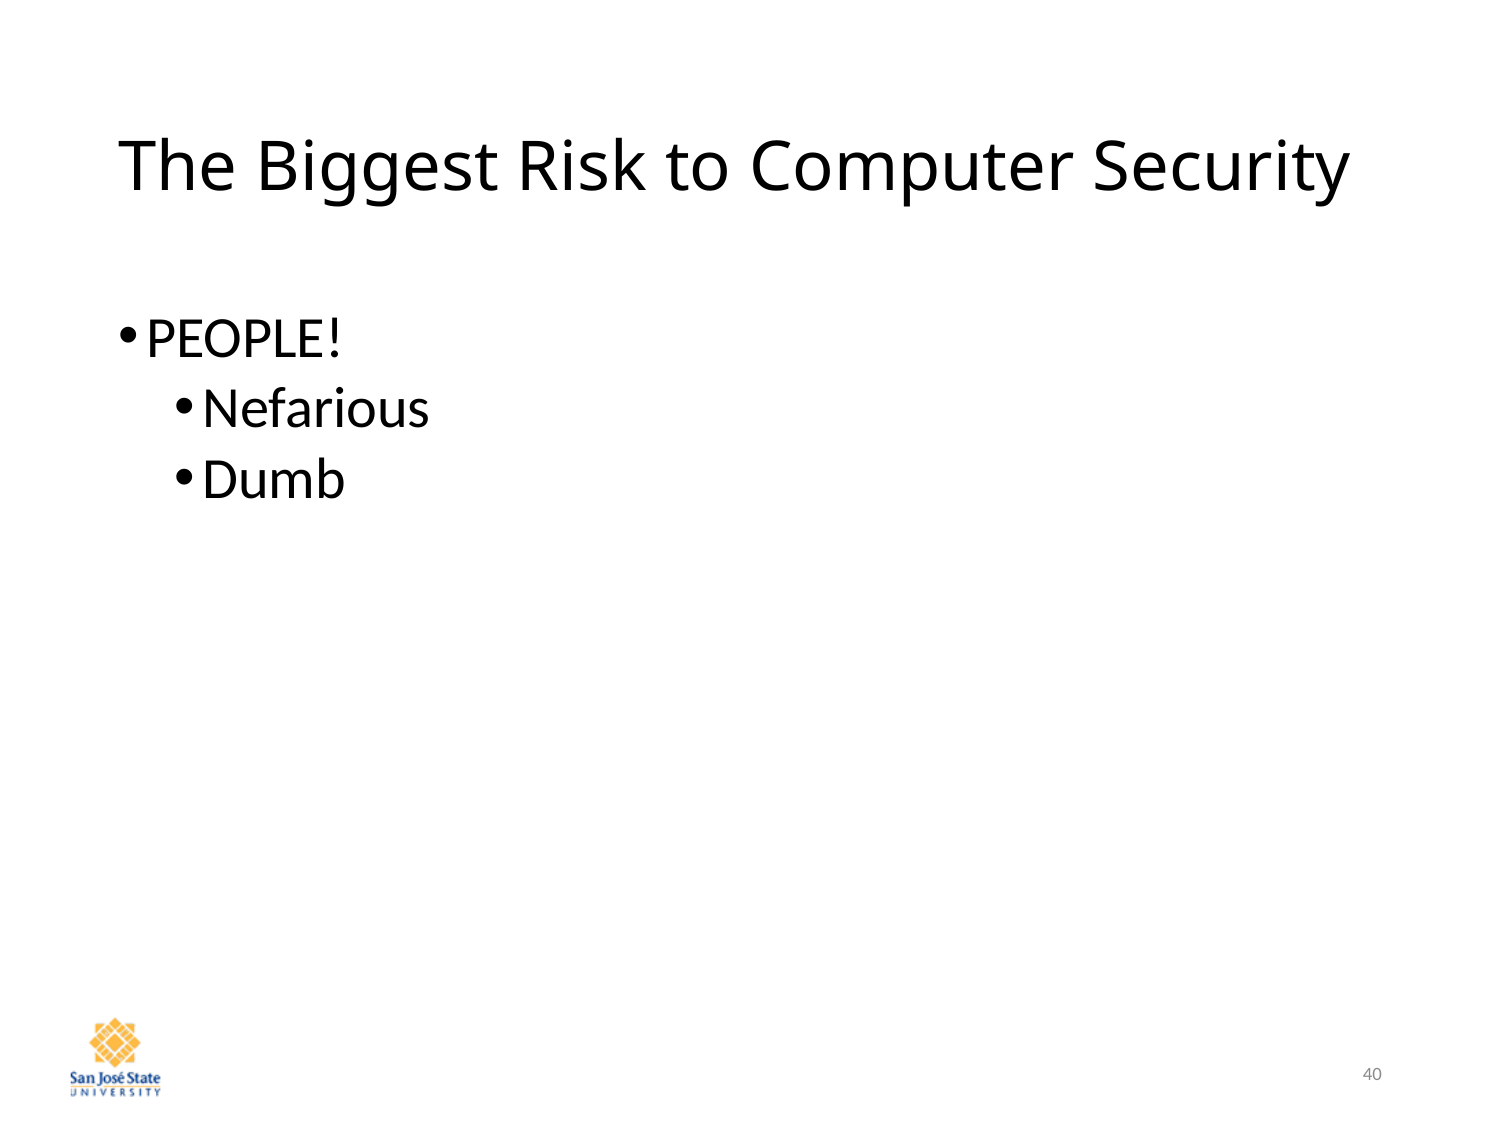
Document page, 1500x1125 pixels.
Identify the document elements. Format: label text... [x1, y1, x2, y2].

picture [60, 1012, 166, 1112]
title The Biggest Risk to Computer Security [103, 59, 1397, 278]
list PEOPLE! Nefarious Dumb [103, 299, 1397, 1014]
slide_number 40 [1059, 1042, 1397, 1103]
